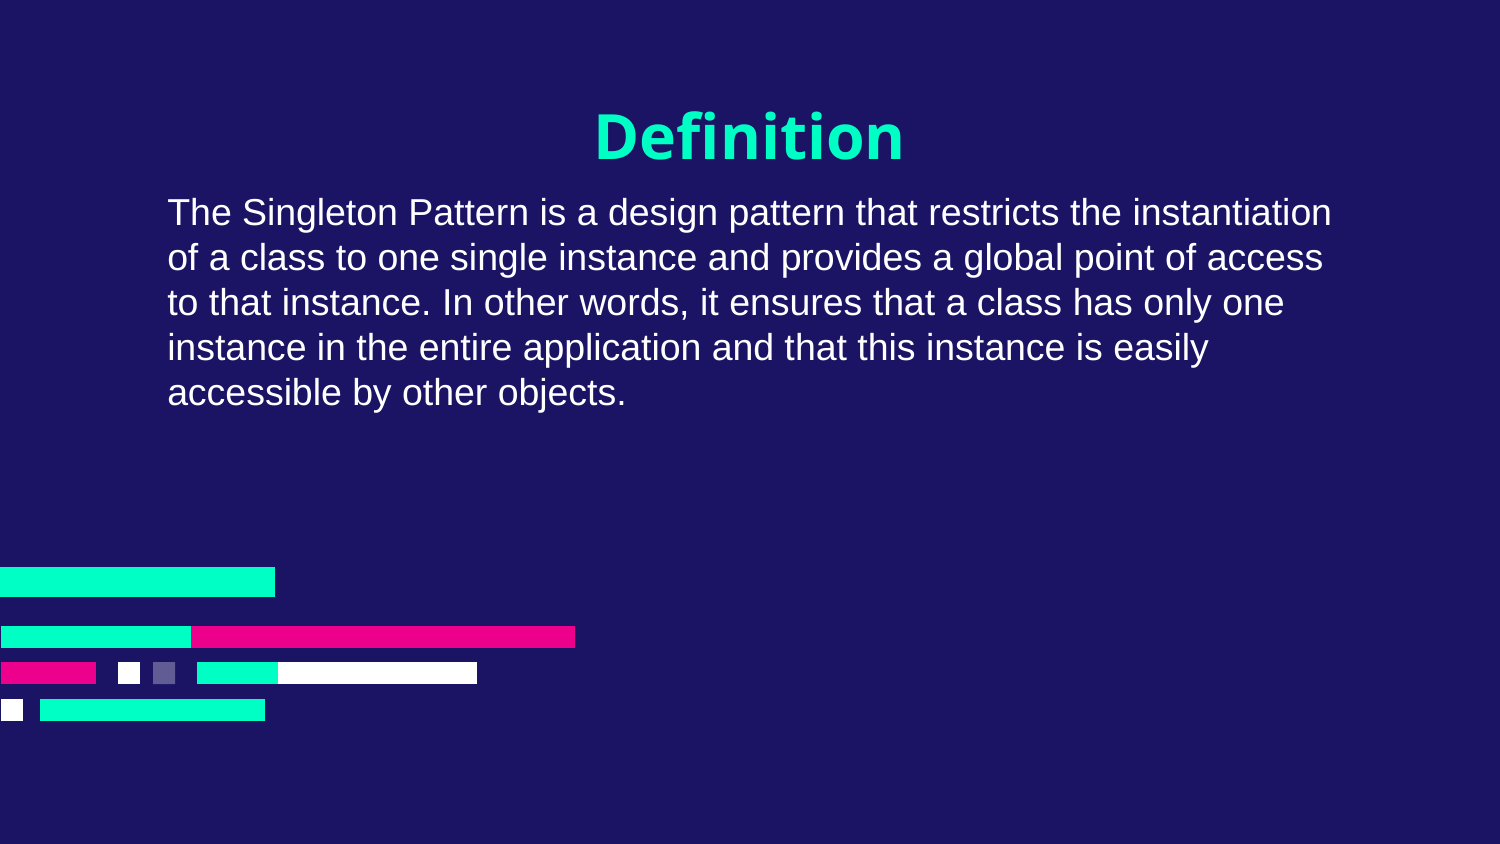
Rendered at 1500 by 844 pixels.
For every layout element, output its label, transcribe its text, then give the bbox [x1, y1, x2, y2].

text_box [153, 662, 176, 685]
text_box [40, 698, 265, 721]
title Definition [209, 81, 1291, 180]
text_box [192, 626, 575, 648]
text_box The Singleton Pattern is a design pattern that restricts the instantiation of a class to one single instance and provides a global point of access to that instance. In other words, it ensures that a class has only one instance in the entire application and that this instance is easily accessible by other objects. [152, 180, 1359, 626]
text_box [196, 662, 279, 685]
text_box [0, 698, 23, 721]
text_box [0, 625, 192, 648]
text_box [279, 662, 478, 685]
text_box [0, 662, 96, 685]
text_box [0, 566, 152, 598]
text_box [118, 662, 141, 685]
